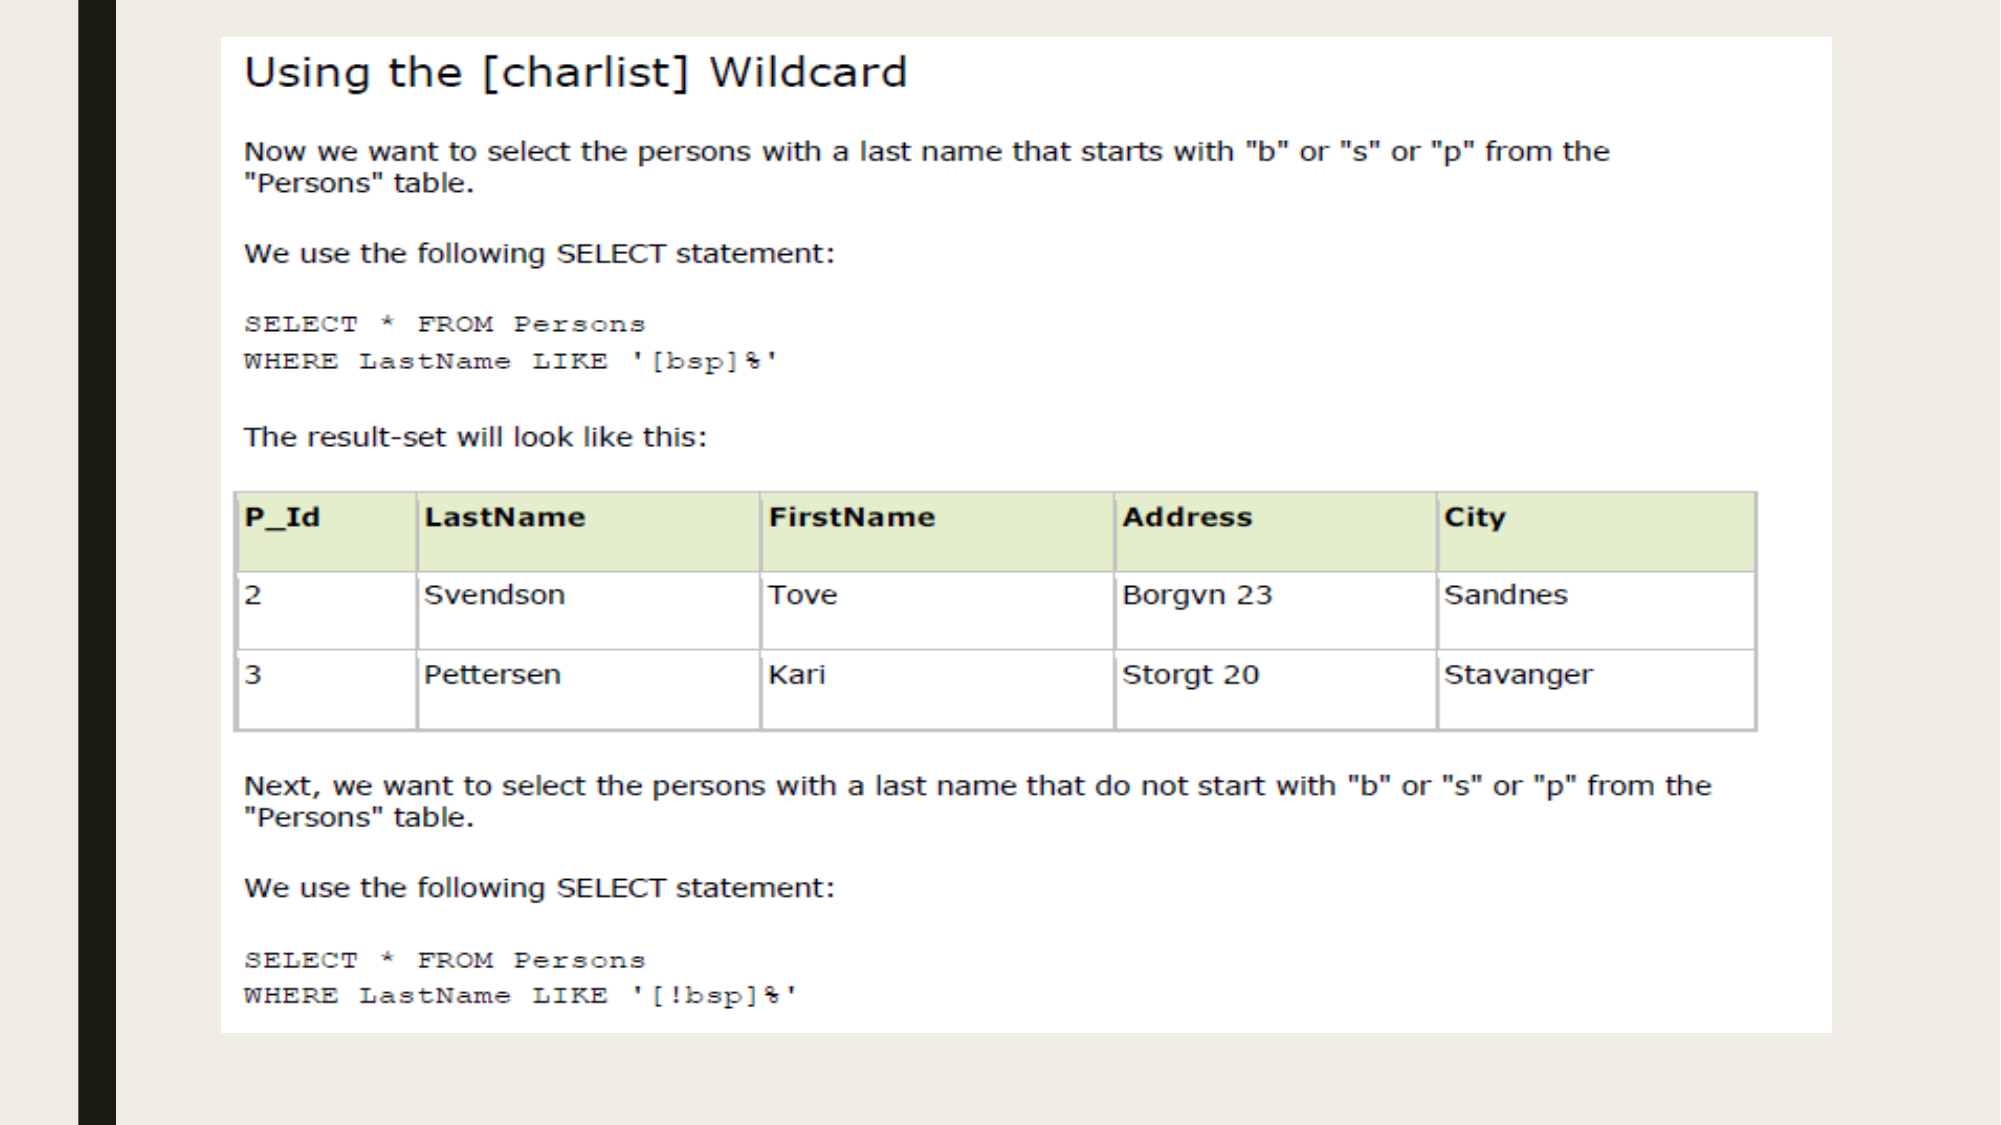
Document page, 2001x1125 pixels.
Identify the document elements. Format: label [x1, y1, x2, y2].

picture [221, 37, 1832, 1034]
